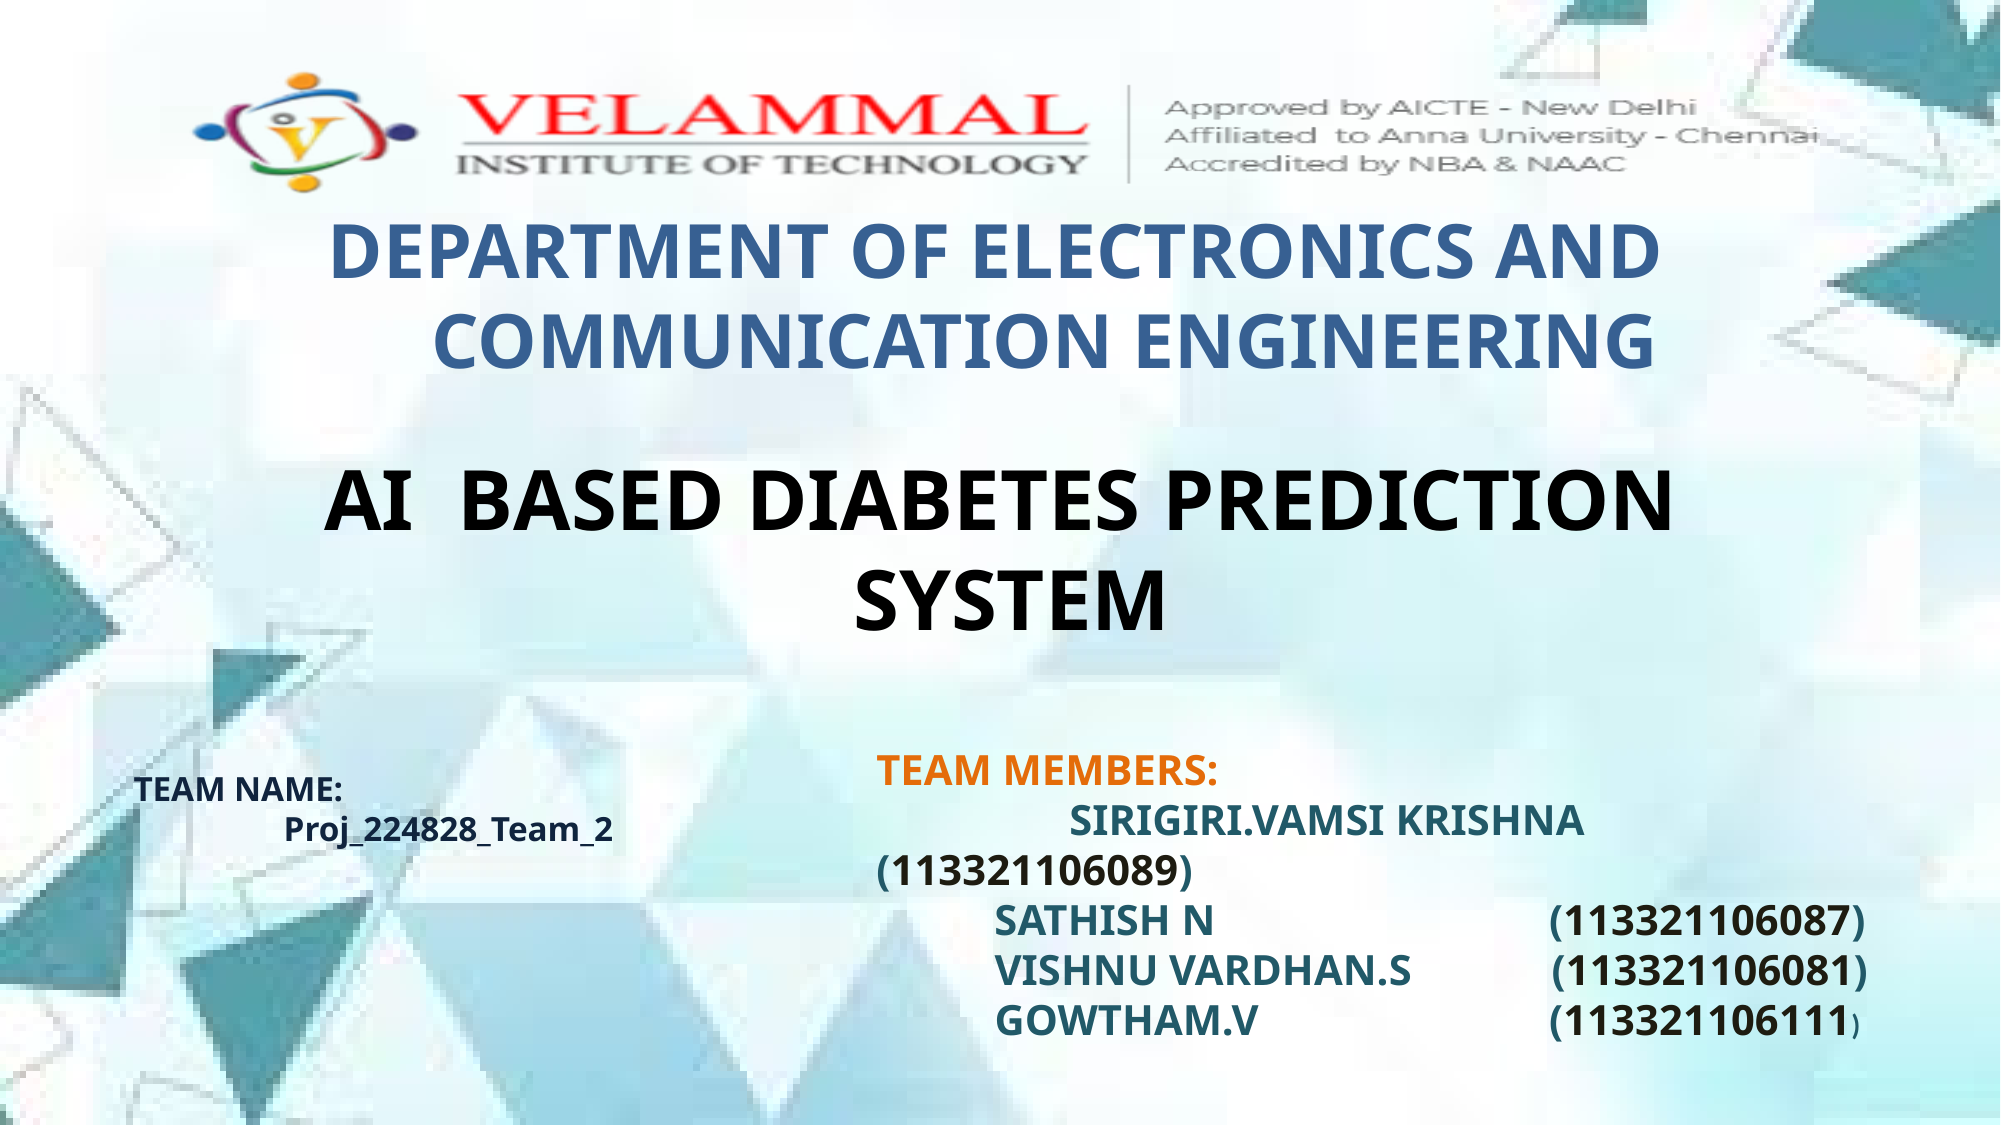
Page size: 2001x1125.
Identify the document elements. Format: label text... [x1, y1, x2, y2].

text_box TEAM MEMBERS: SIRIGIRI.VAMSI KRISHNA (113321106089) SATHISH N (113321106087) VISHNU VARDHAN.S (113321106081) GOWTHAM.V (113321106111) [861, 736, 1939, 1052]
text_box DEPARTMENT OF ELECTRONICS AND COMMUNICATION ENGINEERING [177, 196, 1912, 392]
picture [0, 0, 2001, 1125]
text_box TEAM NAME: Proj_224828_Team_2 [118, 761, 695, 856]
subtitle [249, 590, 1750, 746]
title AI BASED DIABETES PREDICTION SYSTEM [262, 412, 1763, 583]
